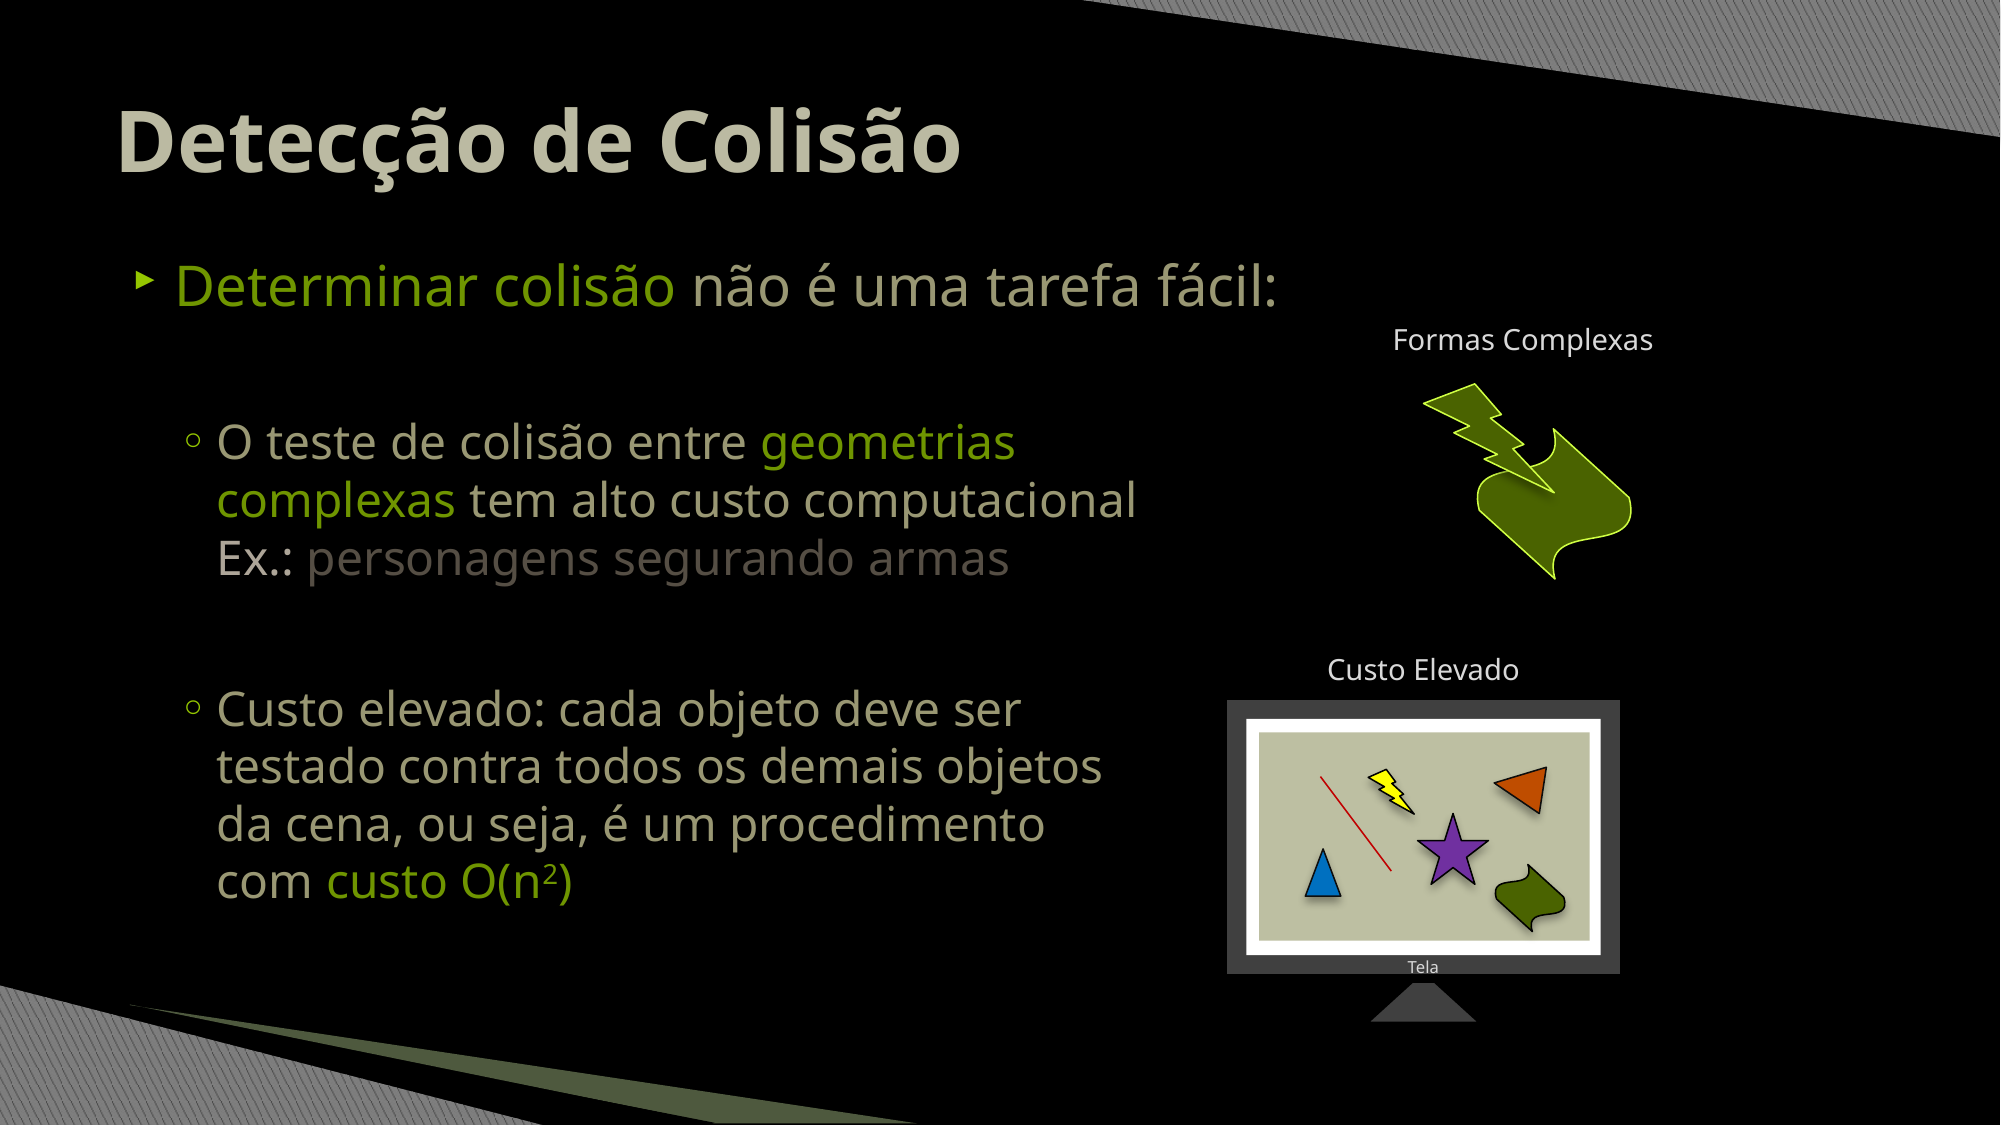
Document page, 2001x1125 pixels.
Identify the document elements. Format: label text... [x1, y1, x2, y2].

title Detecção de Colisão [99, 45, 1900, 233]
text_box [1222, 695, 1625, 1027]
text_box Formas Complexas [1322, 313, 1724, 364]
text_box Custo Elevado [1222, 643, 1625, 691]
picture [0, 985, 543, 1125]
picture [1082, 0, 2000, 138]
list Determinar colisão não é uma tarefa fácil: O teste de colisão entre geometrias complexas tem alto custo computacional Ex.: personagens segurando armas Custo elevado: cada objeto deve ser testado contra todos os demais objetos da cena, ou seja, é um procedimento com custo O(n2) [99, 243, 1900, 1047]
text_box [1423, 383, 1623, 560]
